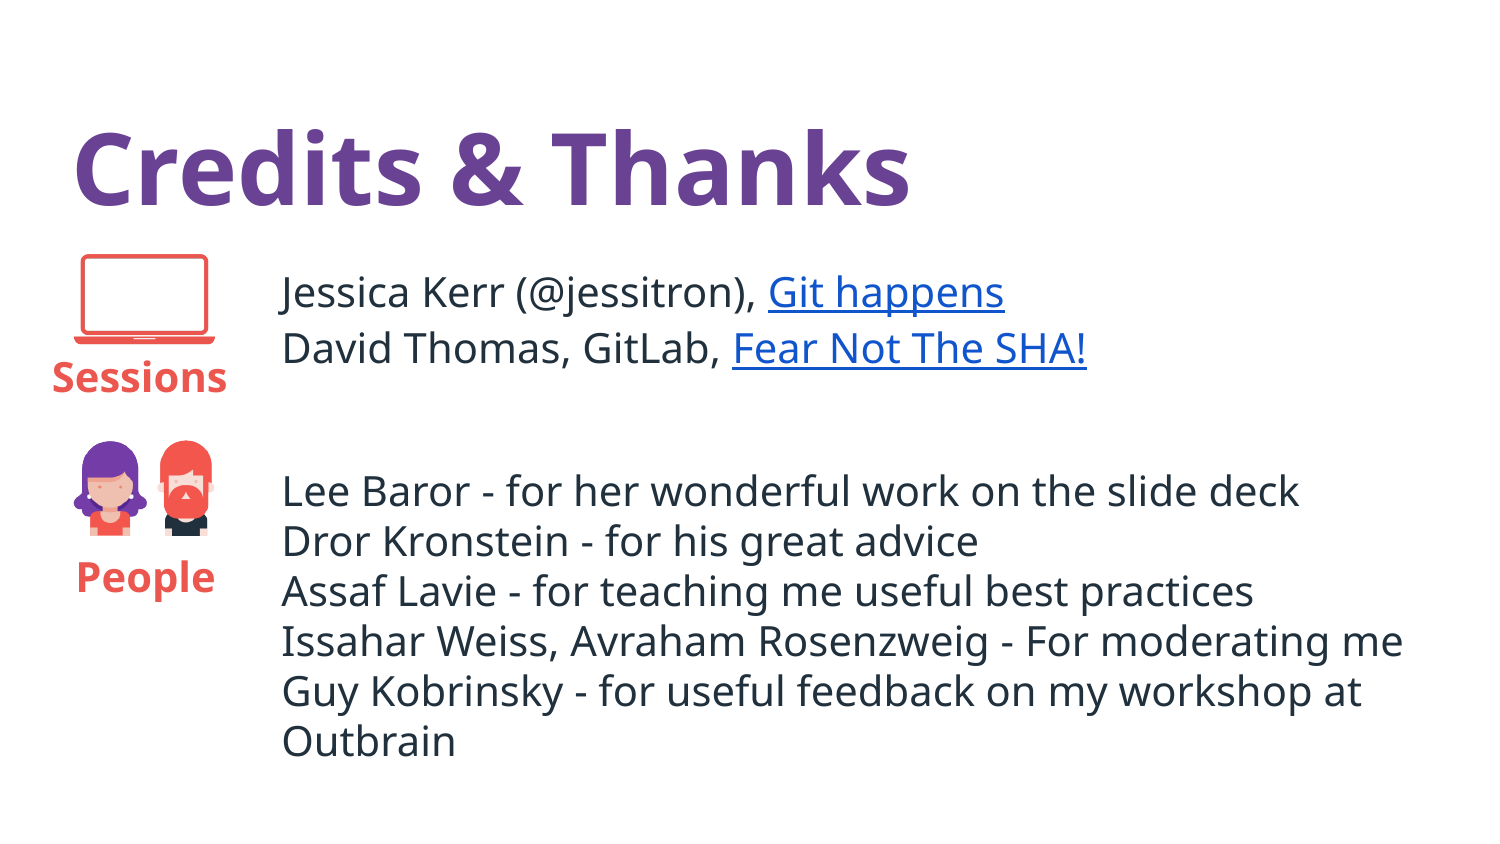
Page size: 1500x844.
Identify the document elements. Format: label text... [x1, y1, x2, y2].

text_box Credits & Thanks [56, 72, 1442, 220]
text_box Jessica Kerr (@jessitron), Git happens David Thomas, GitLab, Fear Not The SHA! [266, 250, 1388, 398]
picture [70, 250, 222, 347]
text_box Lee Baror - for her wonderful work on the slide deck Dror Kronstein - for his great advice Assaf Lavie - for teaching me useful best practices Issahar Weiss, Avraham Rosenzweig - For moderating me Guy Kobrinsky - for useful feedback on my workshop at Outbrain [266, 449, 1494, 774]
text_box Sessions [36, 336, 278, 423]
picture [55, 421, 236, 537]
text_box People [25, 536, 267, 623]
